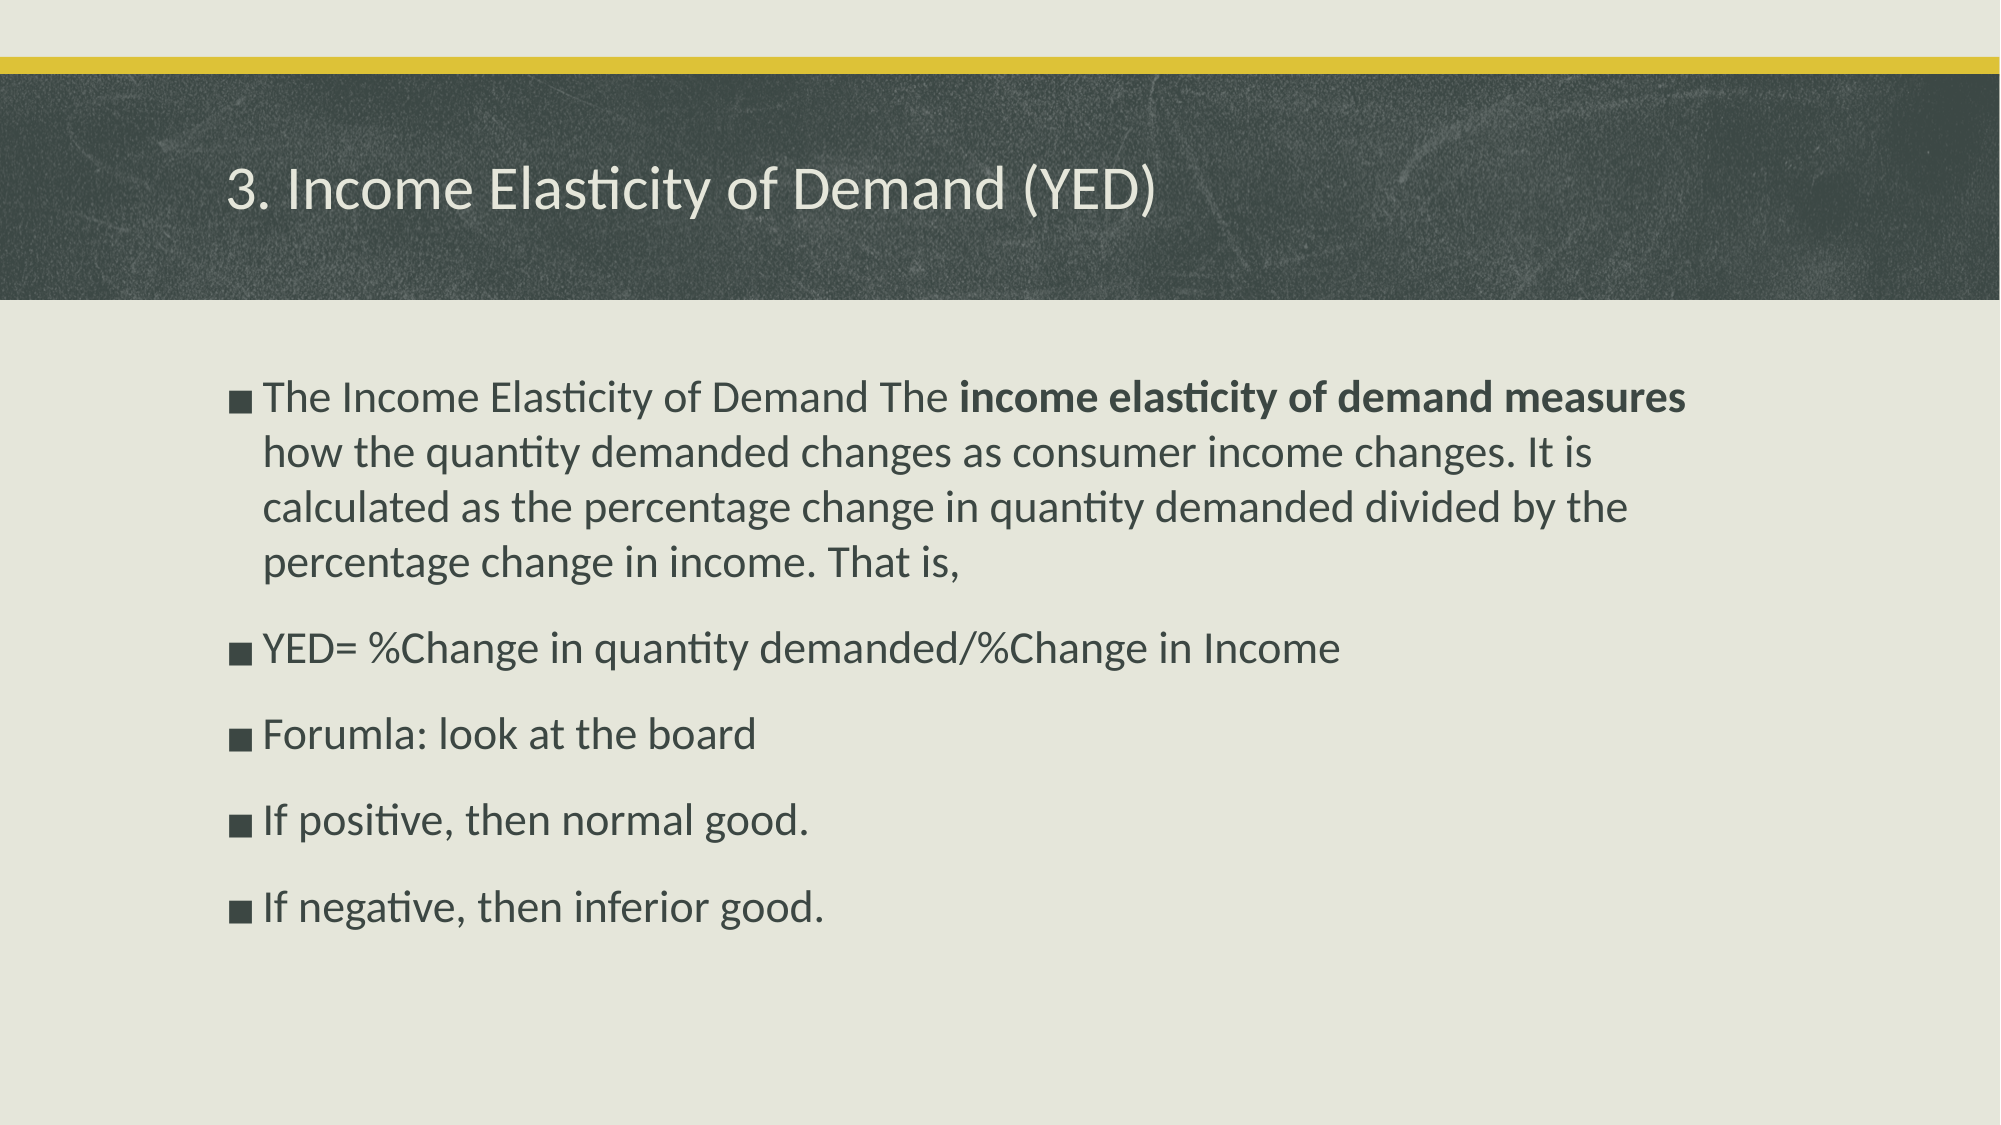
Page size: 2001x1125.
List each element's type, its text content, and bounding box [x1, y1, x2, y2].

title 3. Income Elasticity of Demand (YED) [210, 76, 1790, 300]
picture [0, 74, 2000, 300]
list The Income Elasticity of Demand The income elasticity of demand measures how the quantity demanded changes as consumer income changes. It is calculated as the percentage change in quantity demanded divided by the percentage change in income. That is, YED= %Change in quantity demanded/%Change in Income Forumla: look at the board If positive, then normal good. If negative, then inferior good. [210, 359, 1790, 1014]
